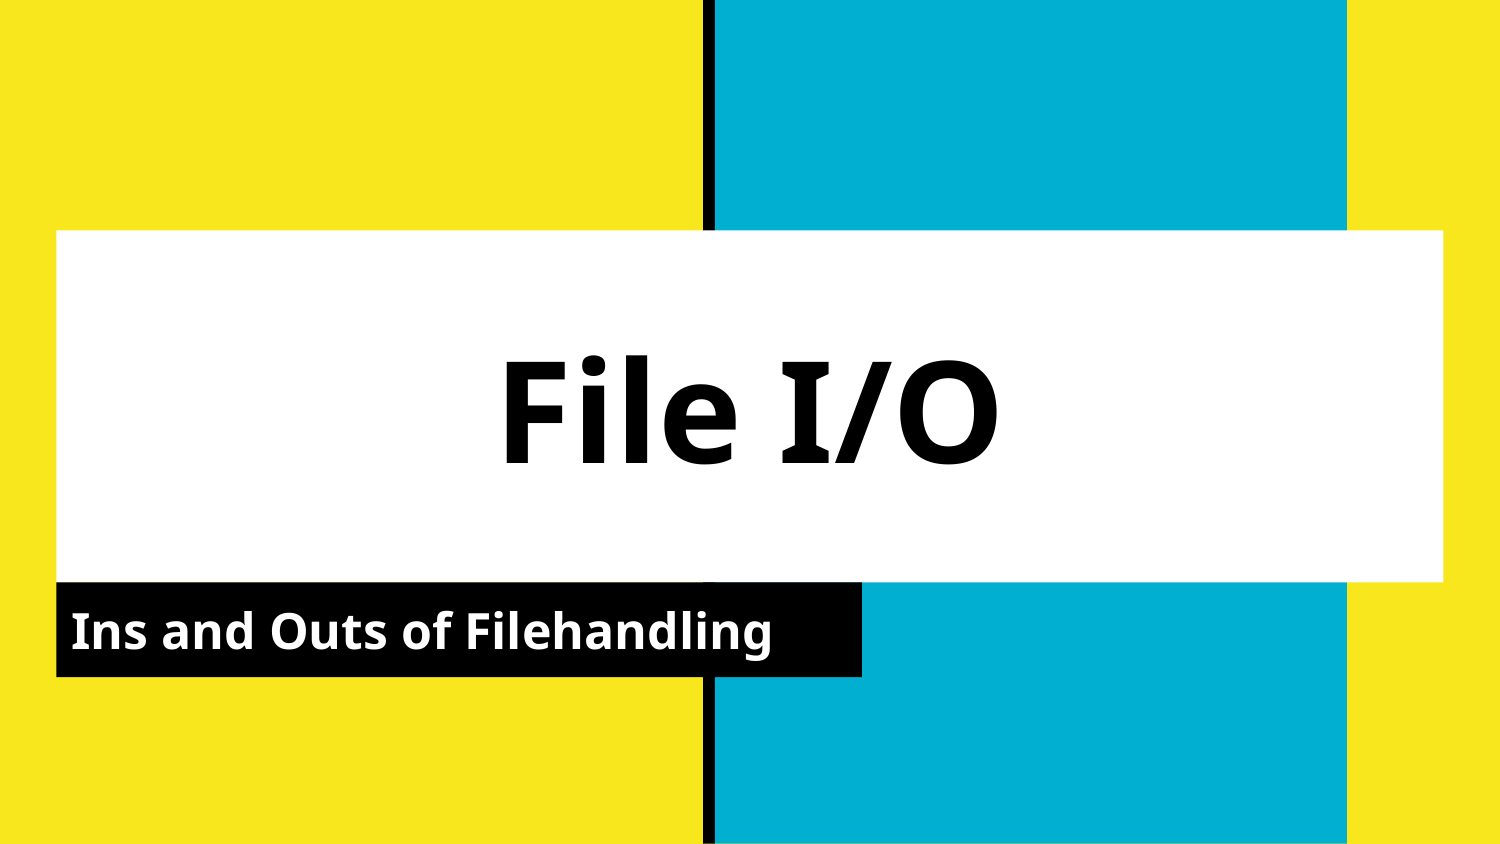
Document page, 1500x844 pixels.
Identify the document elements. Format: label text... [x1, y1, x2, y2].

subtitle Ins and Outs of Filehandling [56, 582, 862, 678]
title File I/O [56, 230, 1444, 583]
